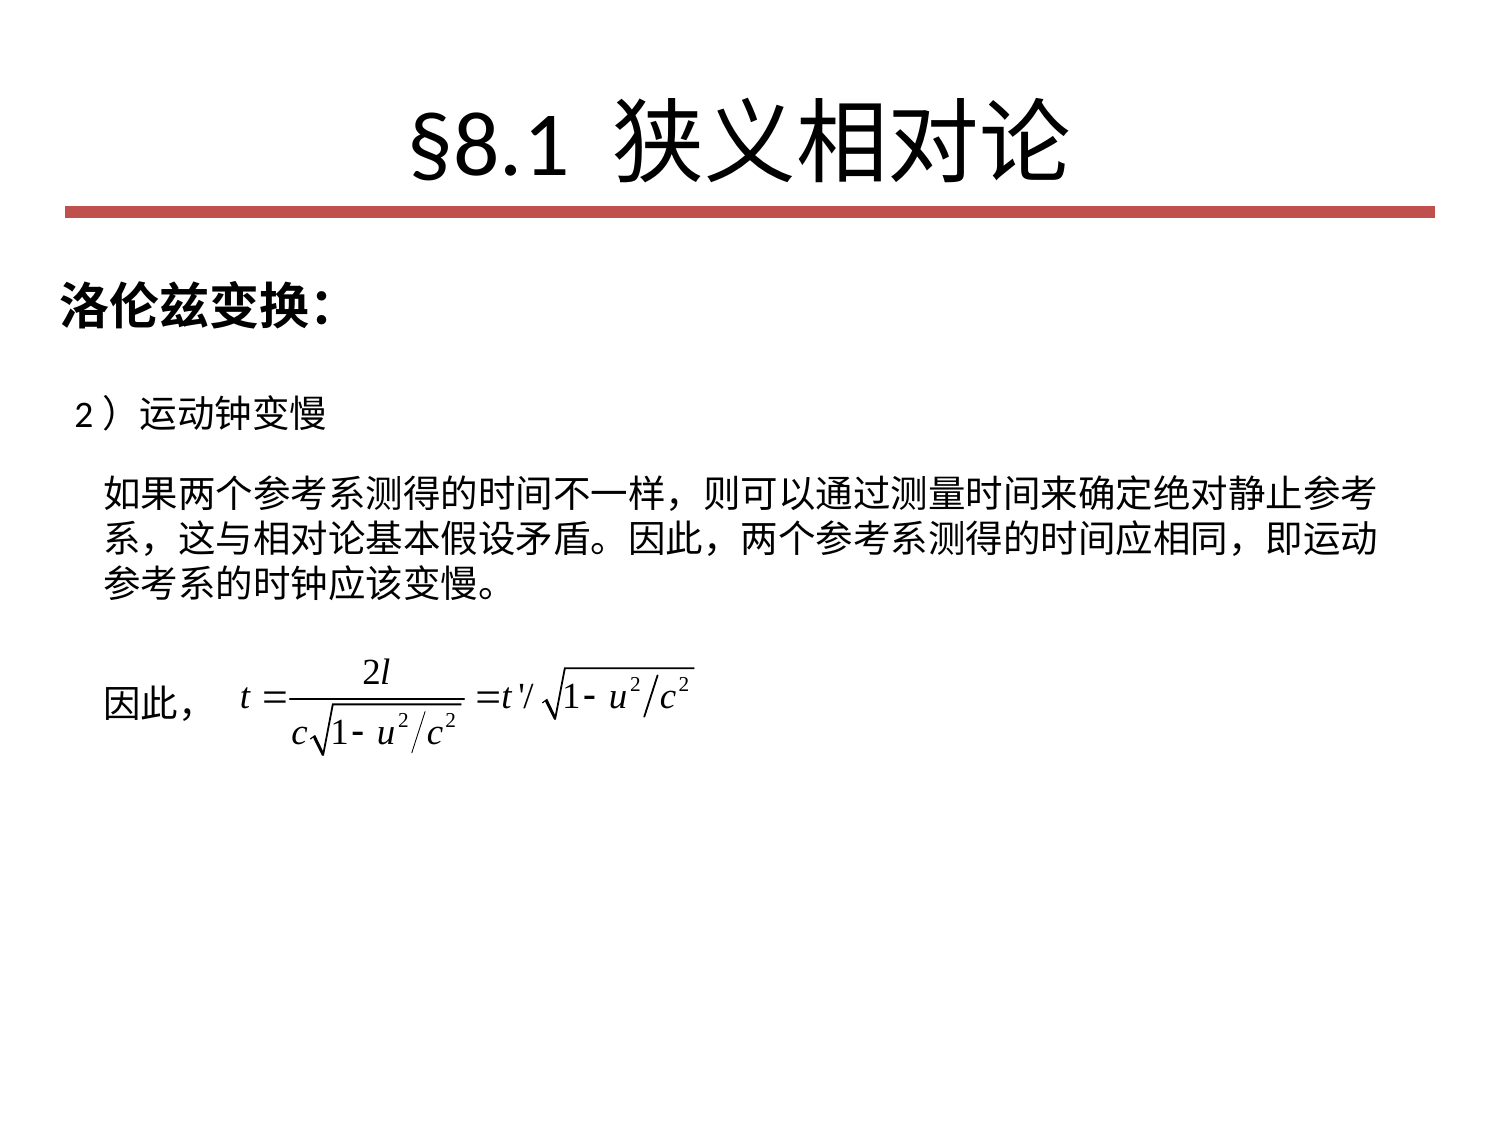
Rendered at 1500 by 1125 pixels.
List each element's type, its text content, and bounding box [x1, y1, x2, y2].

text_box 如果两个参考系测得的时间不一样，则可以通过测量时间来确定绝对静止参考系，这与相对论基本假设矛盾。因此，两个参考系测得的时间应相同，即运动参考系的时钟应该变慢。 [88, 462, 1400, 612]
text_box 因此， [88, 672, 219, 732]
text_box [235, 649, 703, 764]
title §8.1 狭义相对论 [41, 45, 1459, 233]
text_box 2）运动钟变慢 [59, 382, 1288, 443]
text_box 洛伦兹变换： [44, 267, 1368, 342]
